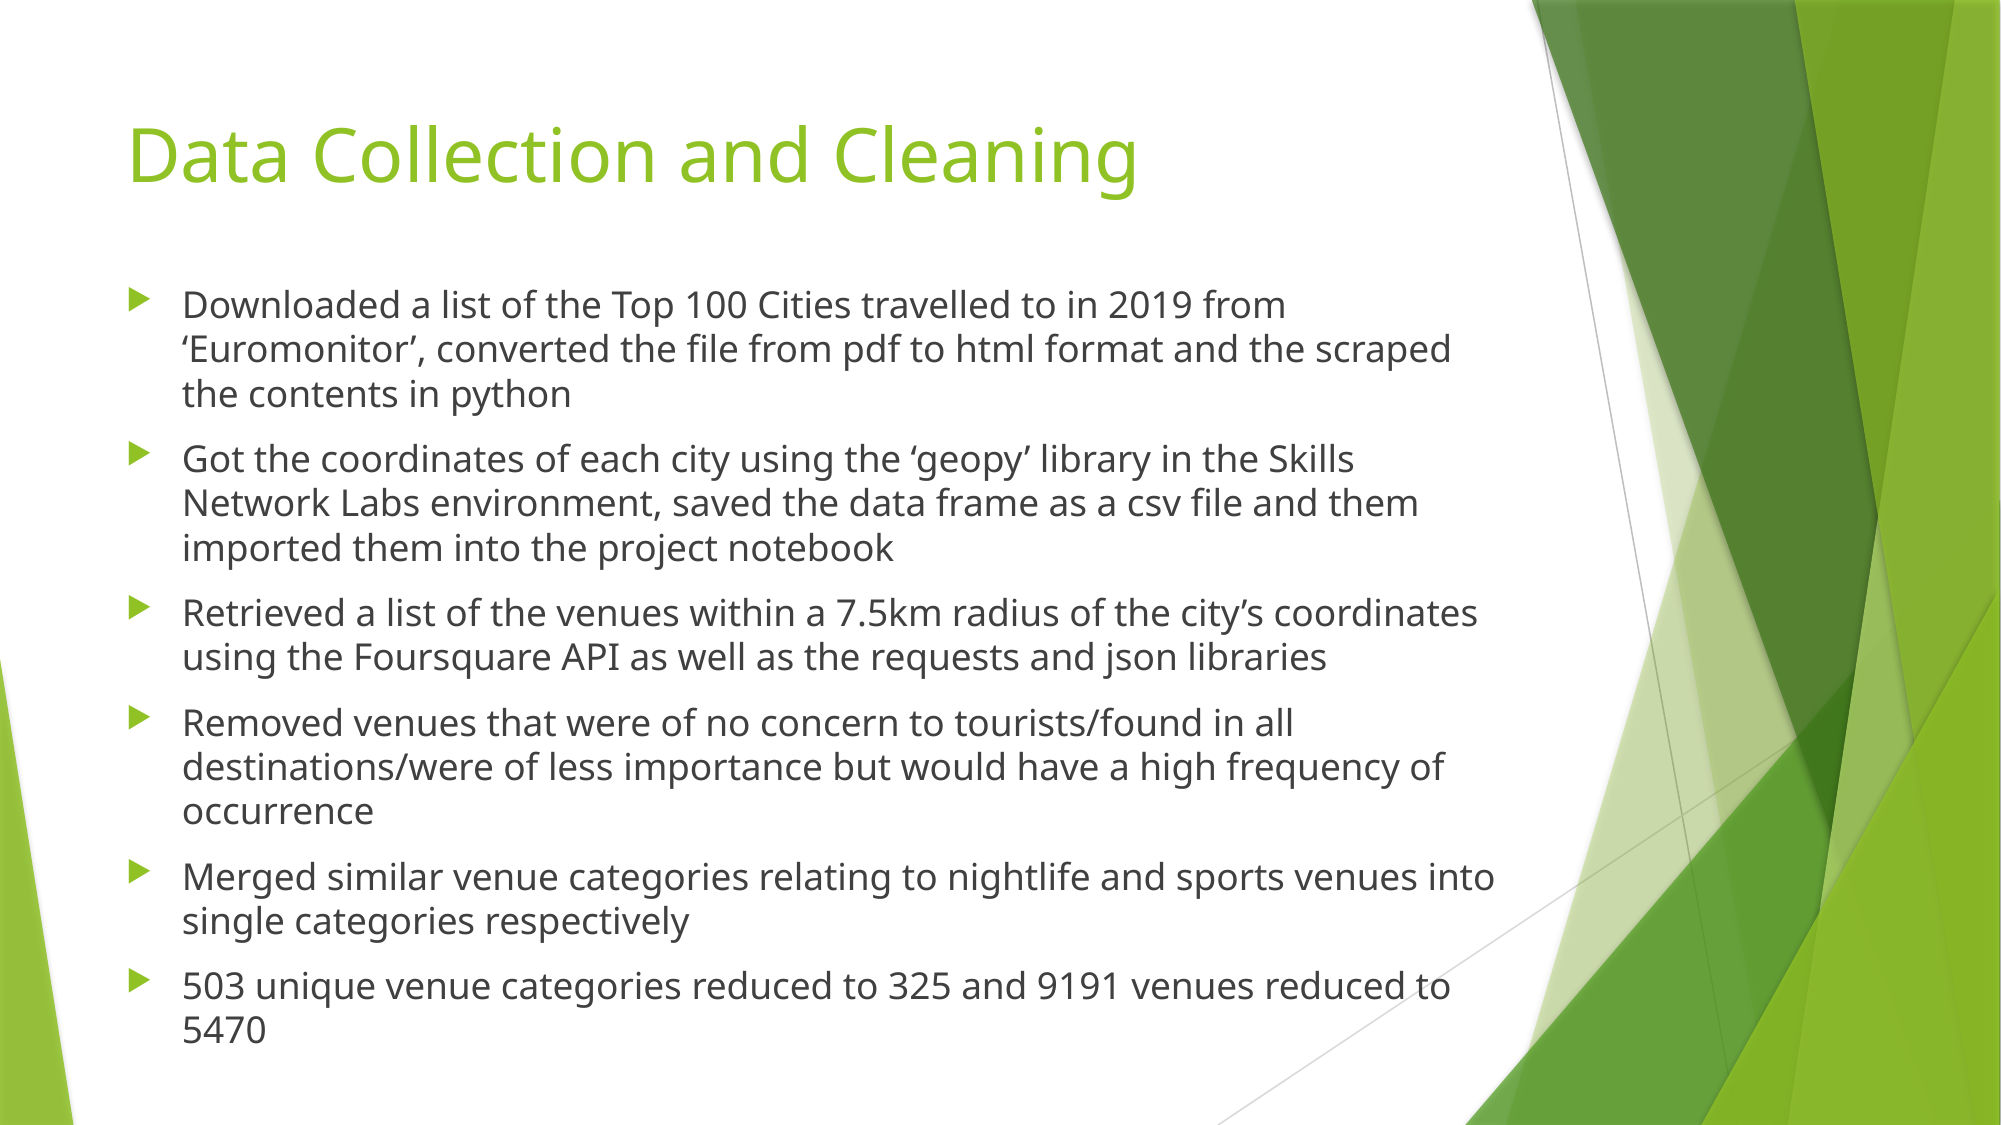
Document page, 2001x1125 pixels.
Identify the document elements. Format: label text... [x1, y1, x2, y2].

title Data Collection and Cleaning [111, 99, 1522, 251]
list Downloaded a list of the Top 100 Cities travelled to in 2019 from ‘Euromonitor’, converted the file from pdf to html format and the scraped the contents in python Got the coordinates of each city using the ‘geopy’ library in the Skills Network Labs environment, saved the data frame as a csv file and them imported them into the project notebook Retrieved a list of the venues within a 7.5km radius of the city’s coordinates using the Foursquare API as well as the requests and json libraries Removed venues that were of no concern to tourists/found in all destinations/were of less importance but would have a high frequency of occurrence Merged similar venue categories relating to nightlife and sports venues into single categories respectively 503 unique venue categories reduced to 325 and 9191 venues reduced to 5470 [111, 273, 1522, 1061]
